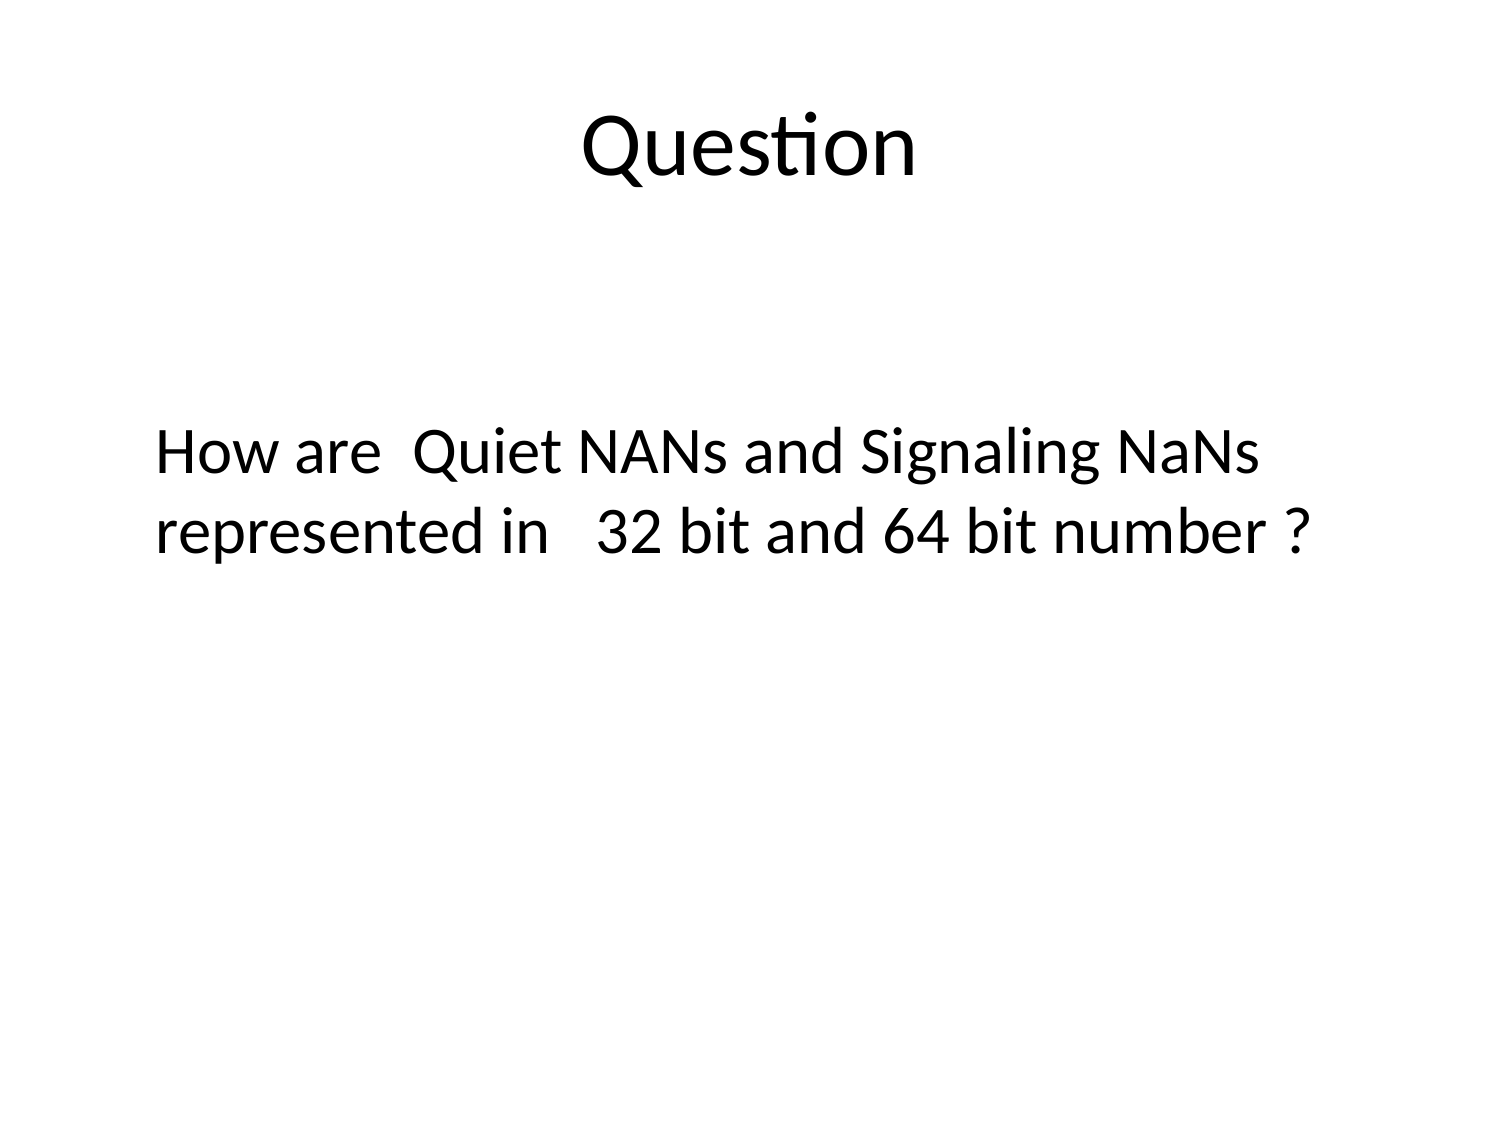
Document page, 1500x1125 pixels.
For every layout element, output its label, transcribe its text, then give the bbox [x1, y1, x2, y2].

text_box How are Quiet NANs and Signaling NaNs represented in 32 bit and 64 bit number ? [140, 399, 1329, 575]
title Question [75, 45, 1425, 233]
